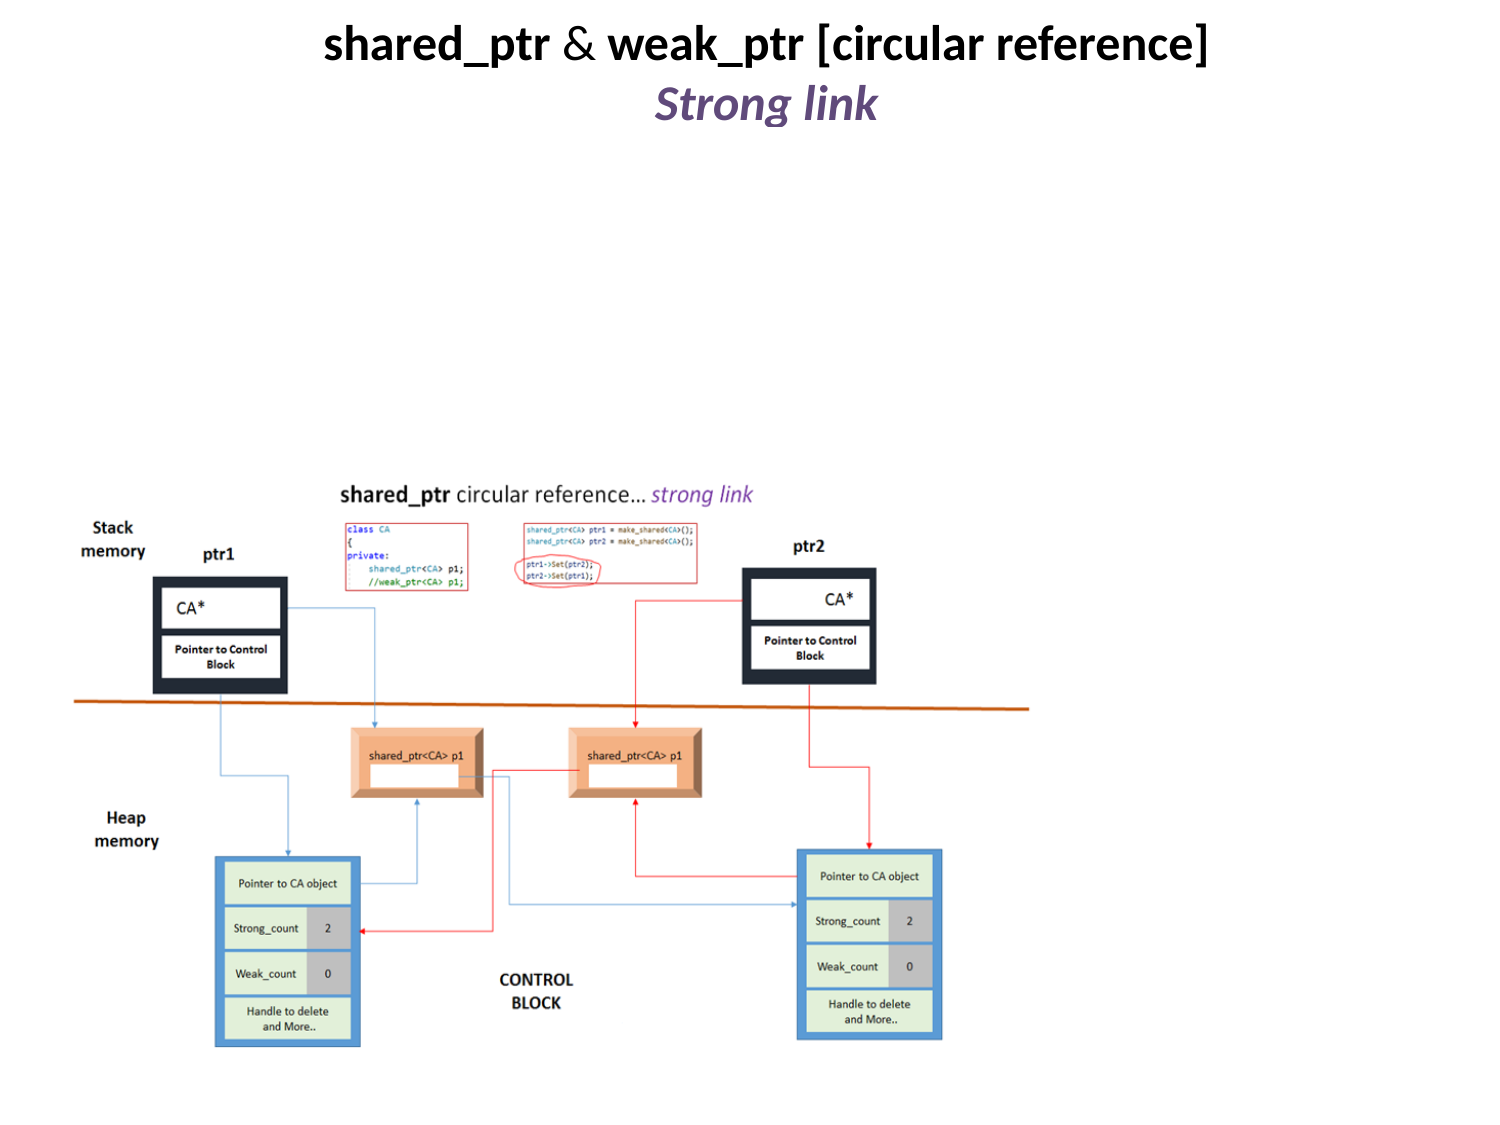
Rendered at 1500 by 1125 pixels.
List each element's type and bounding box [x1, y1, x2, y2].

picture [61, 127, 1500, 1125]
text_box [296, 2, 1237, 125]
